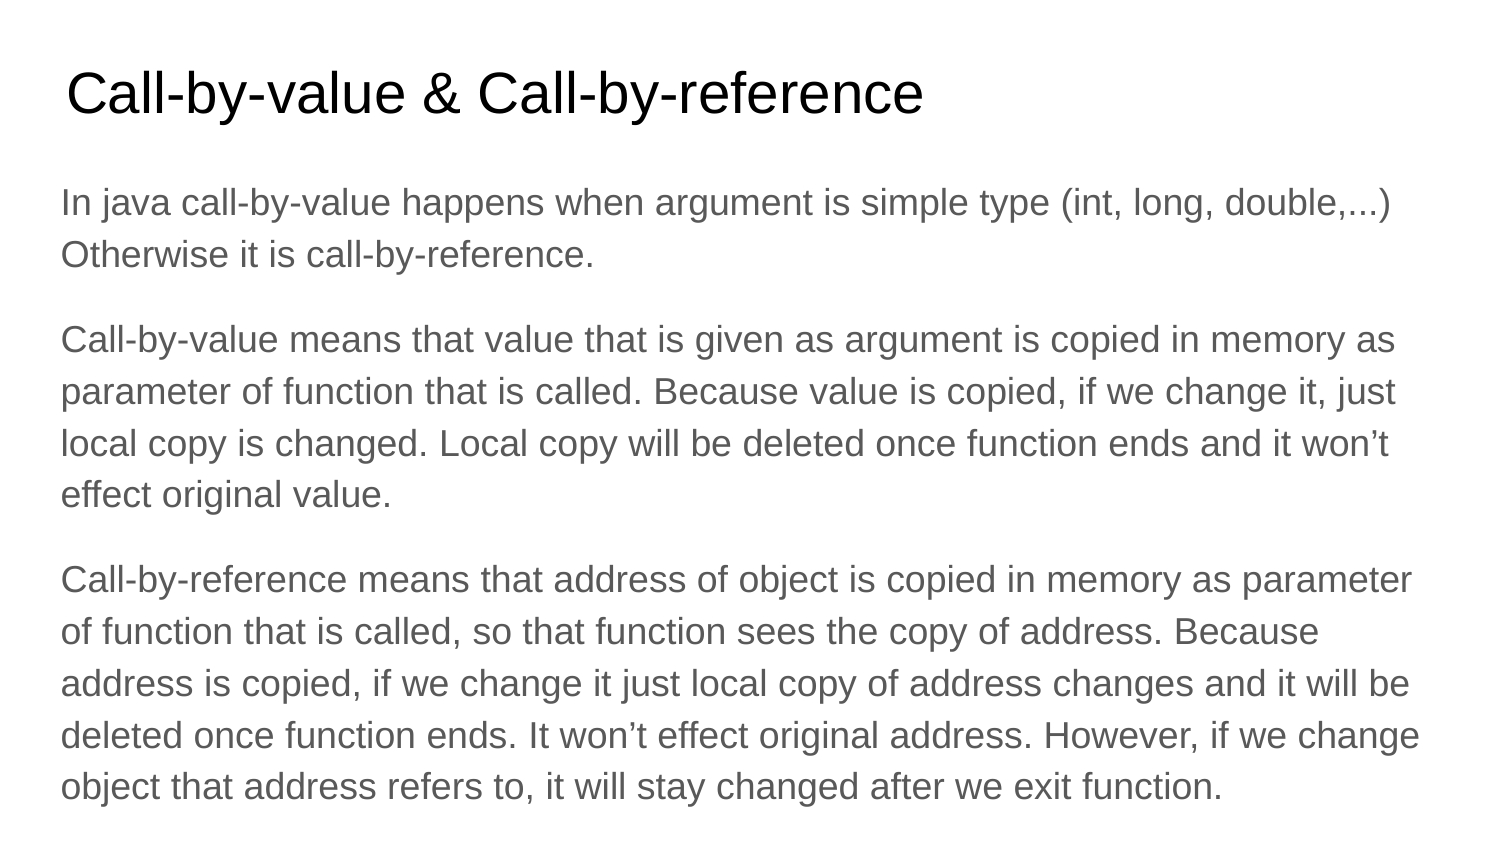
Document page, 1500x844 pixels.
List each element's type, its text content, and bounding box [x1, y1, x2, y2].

list In java call-by-value happens when argument is simple type (int, long, double,...) Otherwise it is call-by-reference. Call-by-value means that value that is given as argument is copied in memory as parameter of function that is called. Because value is copied, if we change it, just local copy is changed. Local copy will be deleted once function ends and it won’t effect original value. Call-by-reference means that address of object is copied in memory as parameter of function that is called, so that function sees the copy of address. Because address is copied, if we change it just local copy of address changes and it will be deleted once function ends. It won’t effect original address. However, if we change object that address refers to, it will stay changed after we exit function. [45, 156, 1444, 815]
title Call-by-value & Call-by-reference [51, 40, 1449, 135]
